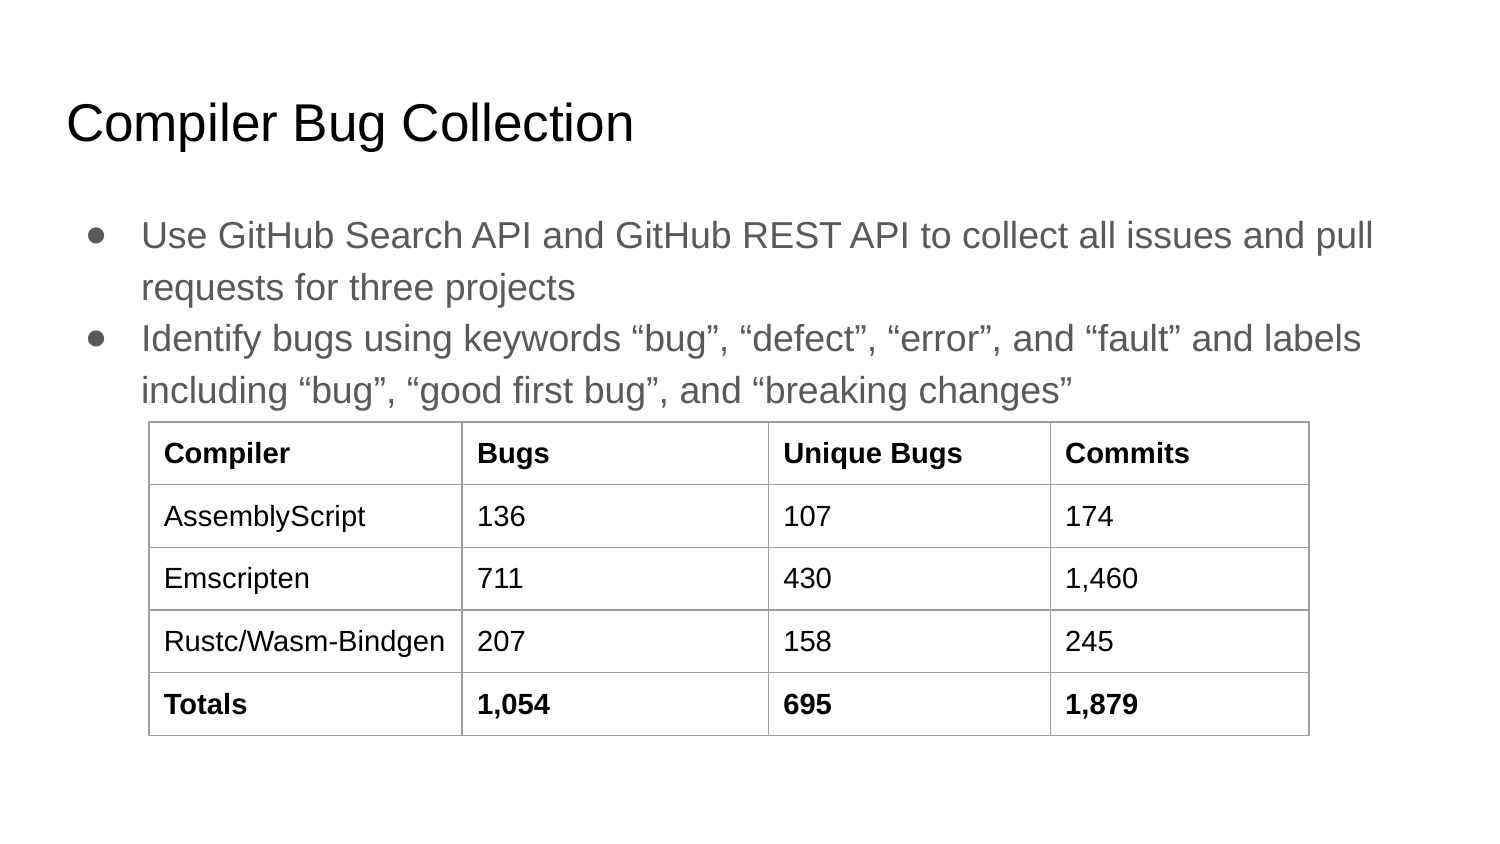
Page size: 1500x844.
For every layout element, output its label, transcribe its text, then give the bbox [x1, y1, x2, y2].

table_cell 207 [463, 611, 768, 672]
table_cell Emscripten [150, 548, 461, 609]
table_cell Totals [150, 673, 461, 735]
table_cell 1,460 [1051, 548, 1308, 609]
table_cell 174 [1051, 485, 1308, 547]
list Use GitHub Search API and GitHub REST API to collect all issues and pull requests for three projects Identify bugs using keywords “bug”, “defect”, “error”, and “fault” and labels including “bug”, “good first bug”, and “breaking changes” [51, 189, 1449, 750]
table_header Compiler [150, 423, 461, 484]
table_cell 711 [463, 548, 768, 609]
table_cell 107 [769, 485, 1050, 547]
table_cell 695 [769, 673, 1050, 735]
table_header Bugs [463, 423, 768, 484]
table_cell 430 [769, 548, 1050, 609]
table_cell 136 [463, 485, 768, 547]
title Compiler Bug Collection [51, 72, 1449, 167]
table_header Unique Bugs [769, 423, 1050, 484]
table_cell AssemblyScript [150, 485, 461, 547]
table_cell Rustc/Wasm-Bindgen [150, 611, 461, 672]
table_header Commits [1051, 423, 1308, 484]
table_cell 158 [769, 611, 1050, 672]
table_cell 1,879 [1051, 673, 1308, 735]
table_cell 245 [1051, 611, 1308, 672]
table_cell 1,054 [463, 673, 768, 735]
